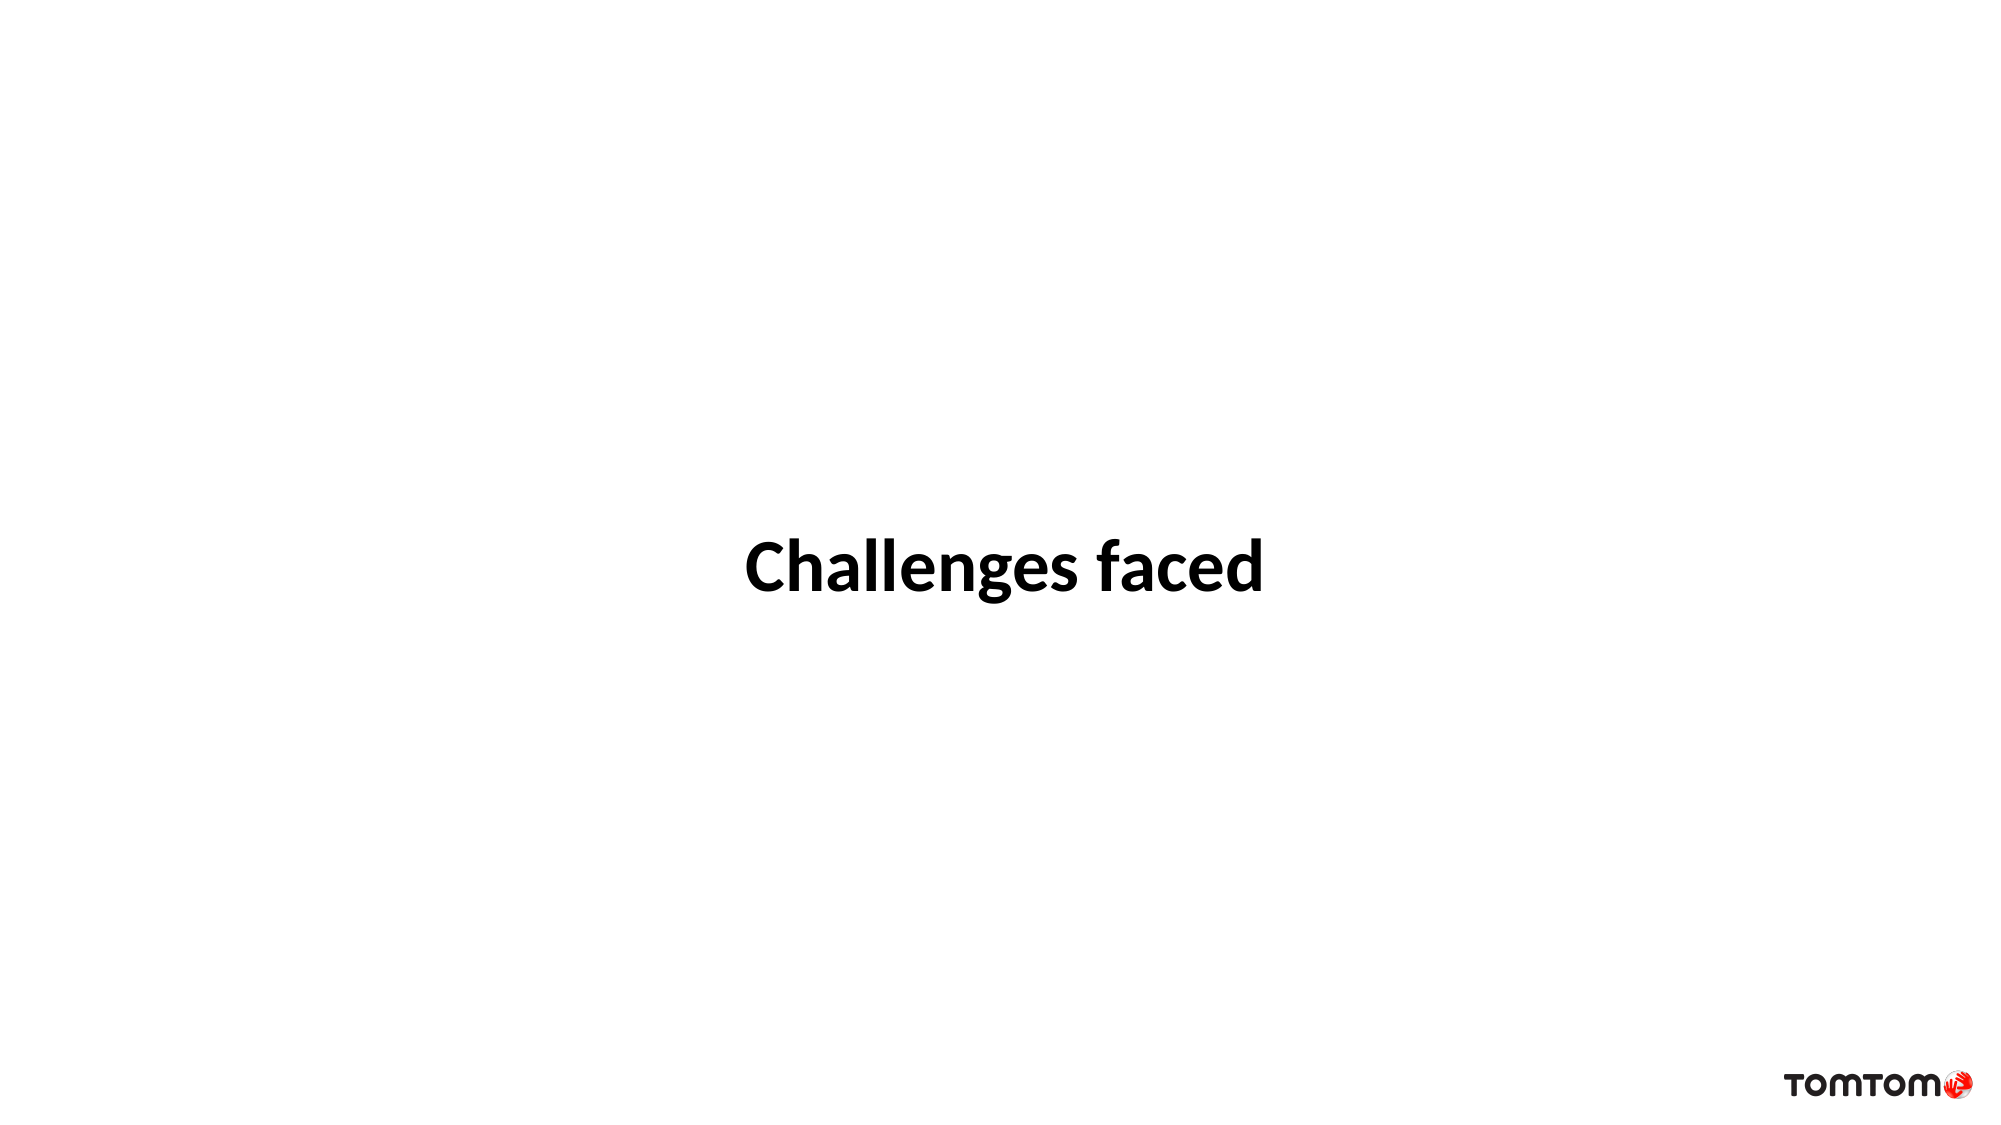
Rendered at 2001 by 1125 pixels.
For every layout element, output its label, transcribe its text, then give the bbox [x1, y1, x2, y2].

picture [1784, 1069, 1975, 1103]
text_box Challenges faced [730, 509, 1281, 615]
